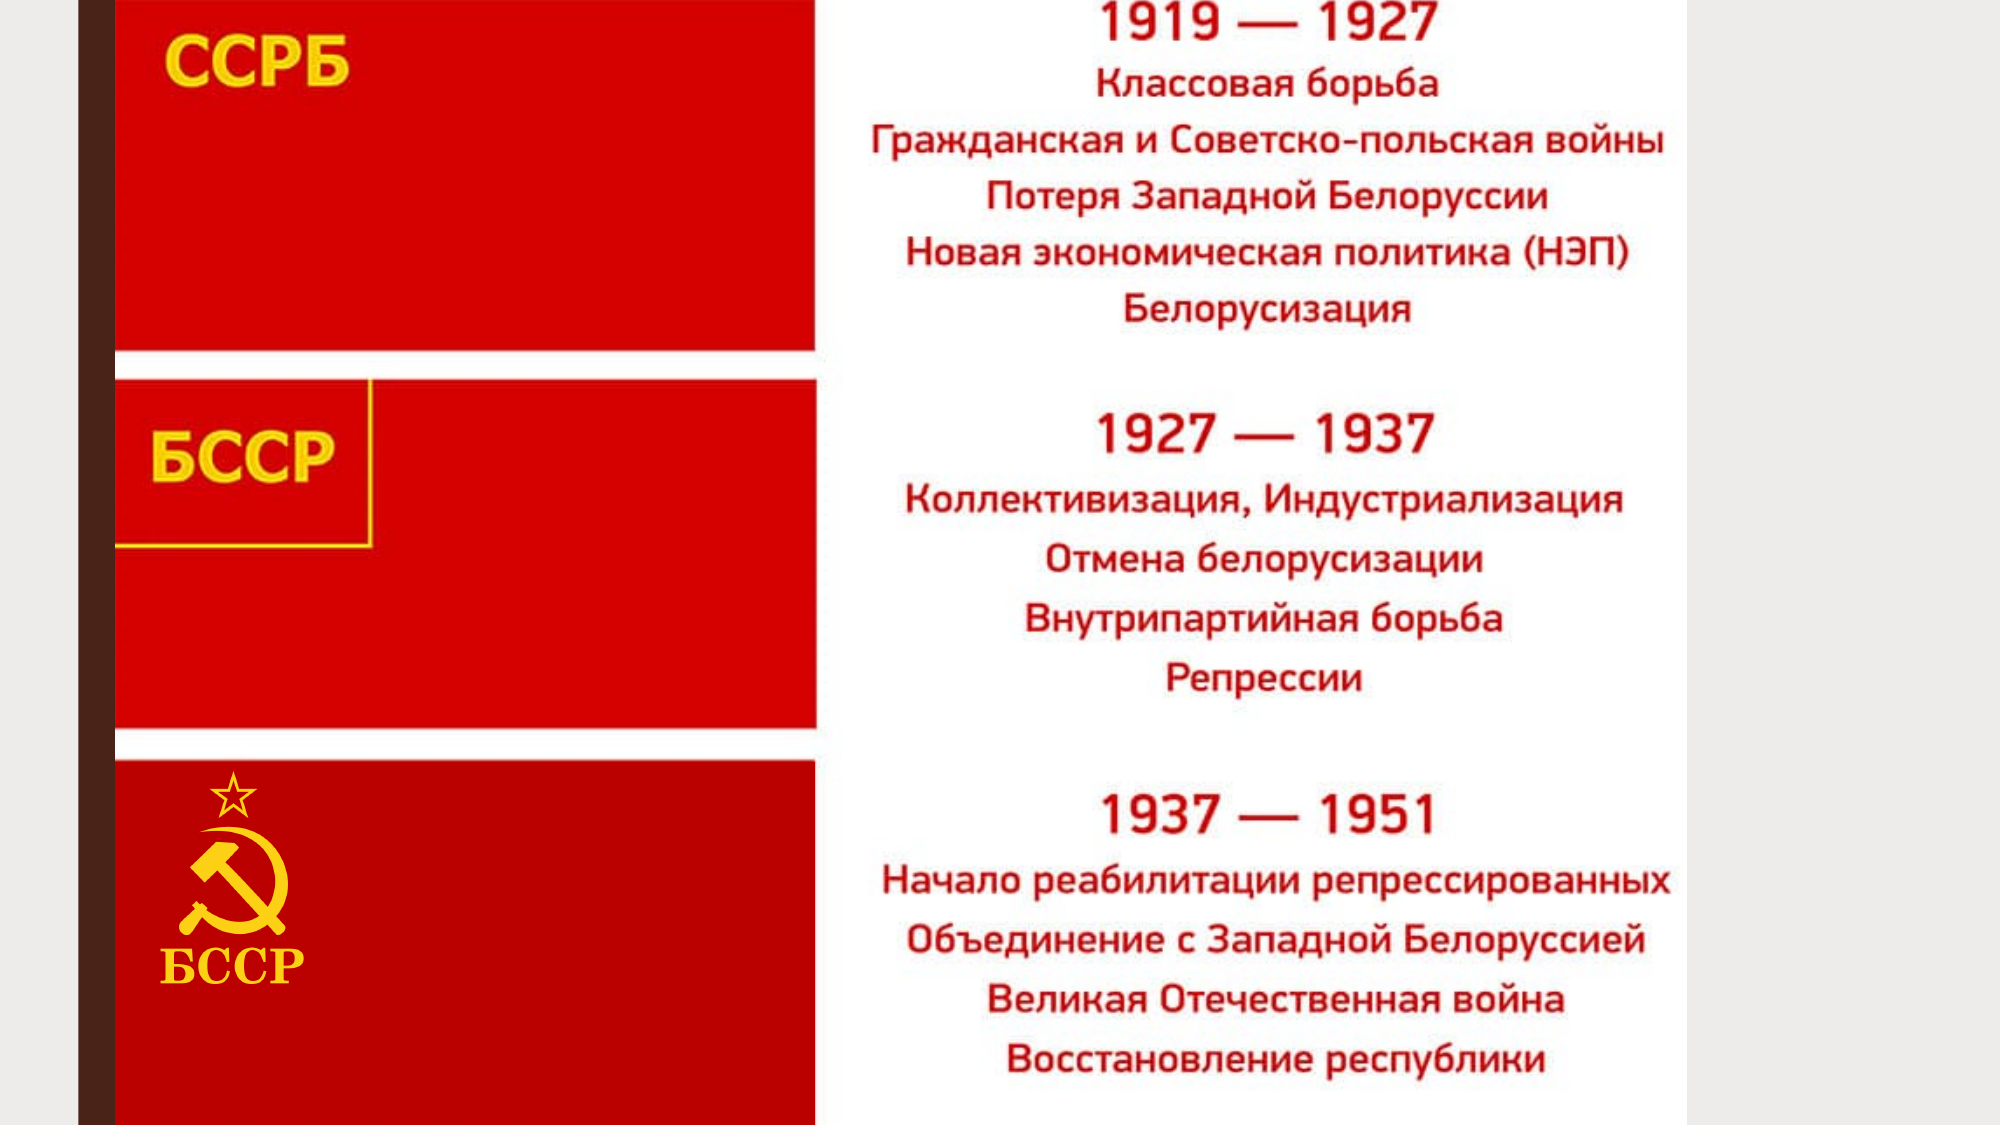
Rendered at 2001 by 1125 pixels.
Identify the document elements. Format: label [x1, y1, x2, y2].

picture [115, 0, 1687, 1125]
